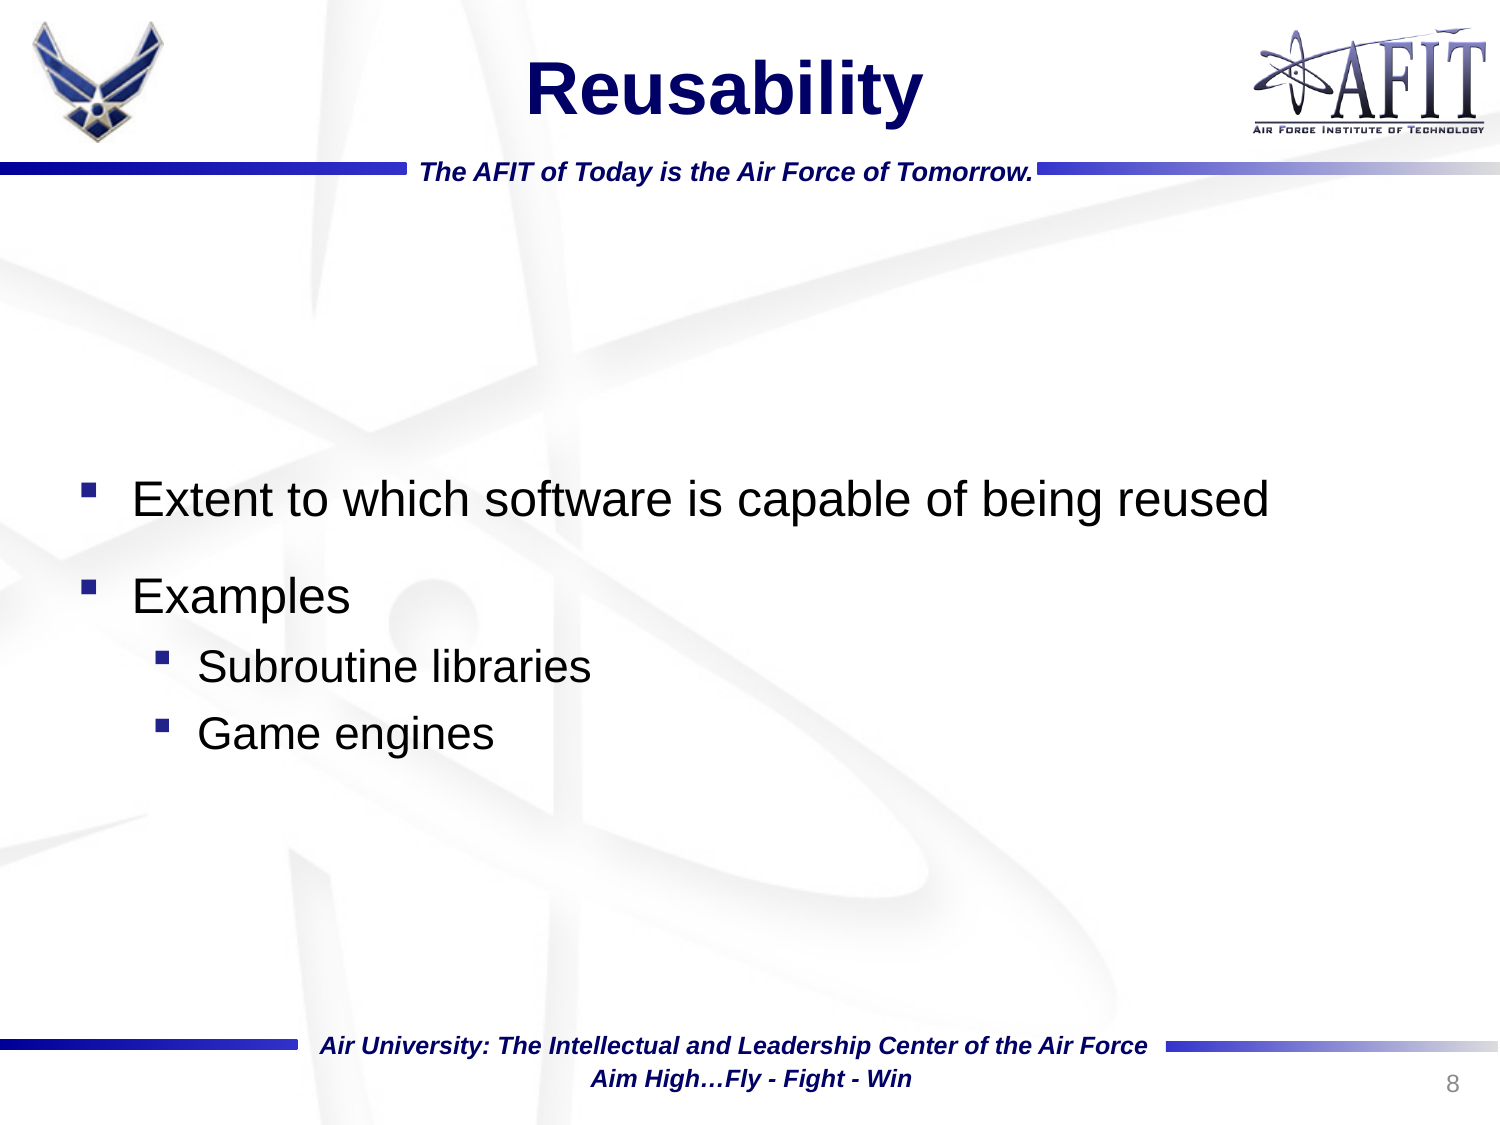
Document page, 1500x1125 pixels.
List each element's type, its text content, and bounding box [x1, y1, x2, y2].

picture [32, 21, 87, 143]
title Reusability [87, 0, 1363, 169]
slide_number 8 [1125, 1052, 1475, 1113]
list Extent to which software is capable of being reused Examples Subroutine libraries Game engines [62, 212, 1412, 1013]
